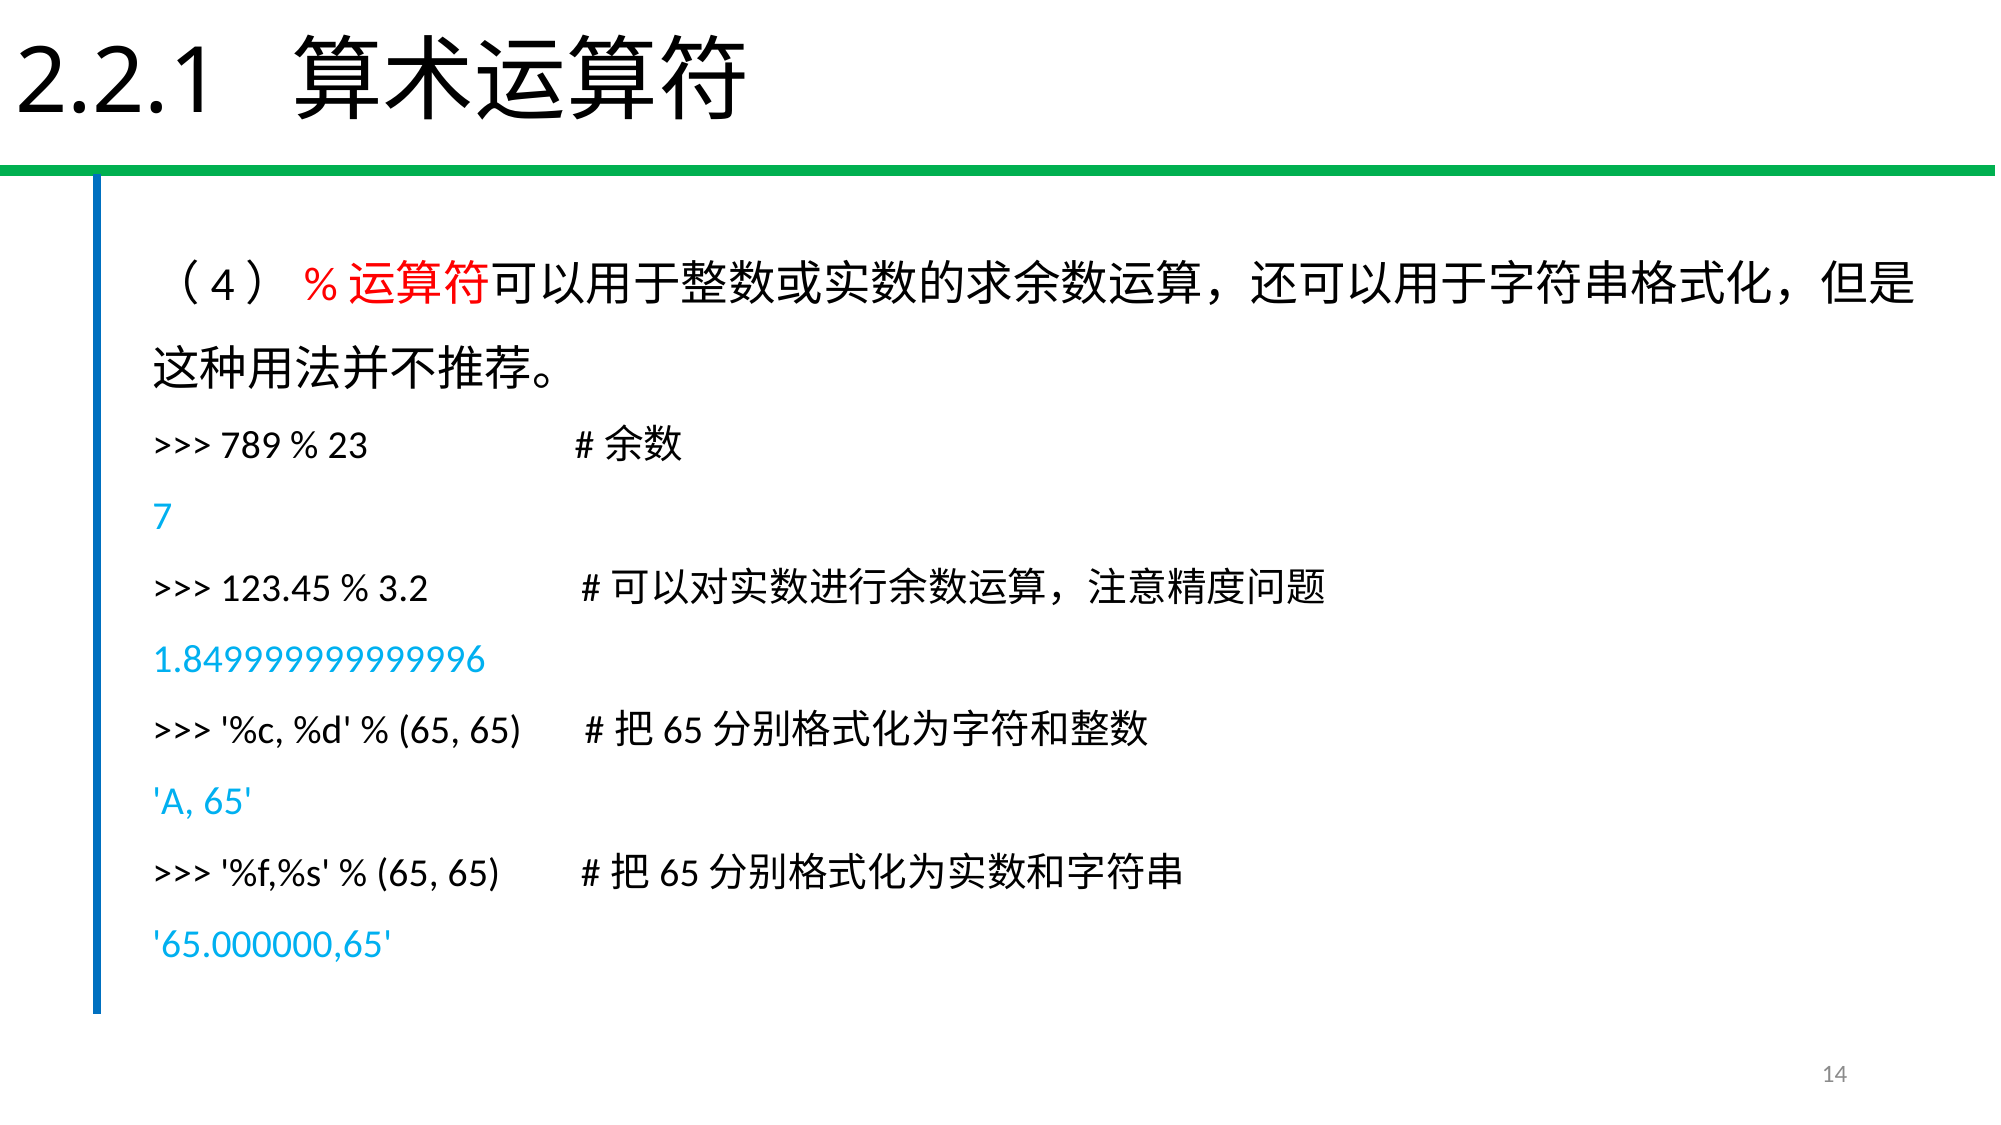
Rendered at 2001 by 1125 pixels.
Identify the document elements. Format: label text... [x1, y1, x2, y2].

list （4）%运算符可以用于整数或实数的求余数运算，还可以用于字符串格式化，但是这种用法并不推荐。 >>> 789 % 23 #余数 7 >>> 123.45 % 3.2 #可以对实数进行余数运算，注意精度问题 1.849999999999996 >>> '%c, %d' % (65, 65) #把65分别格式化为字符和整数 'A, 65' >>> '%f,%s' % (65, 65) #把65分别格式化为实数和字符串 '65.000000,65' [137, 216, 1932, 978]
title 2.2.1 算术运算符 [0, 0, 1995, 165]
slide_number 14 [1412, 1042, 1863, 1103]
